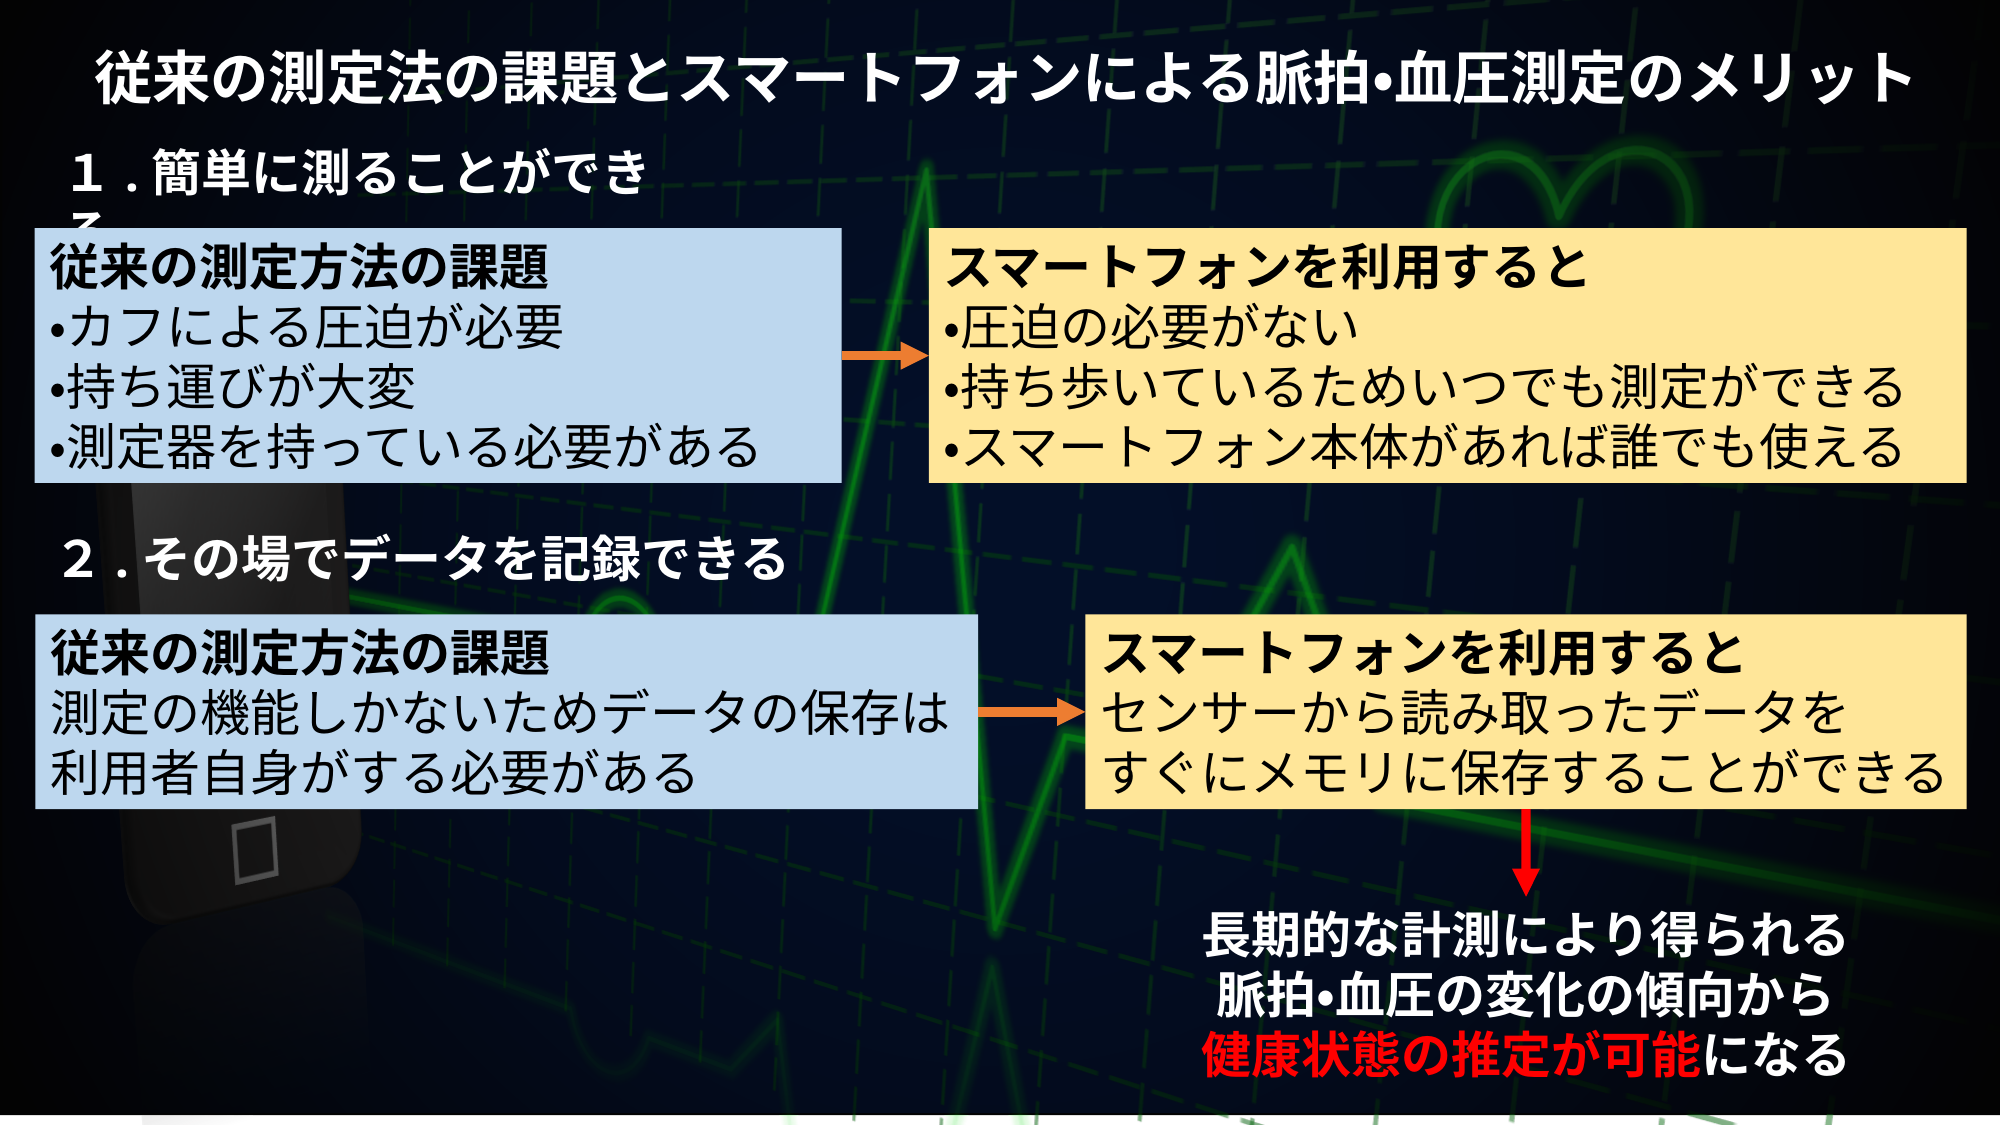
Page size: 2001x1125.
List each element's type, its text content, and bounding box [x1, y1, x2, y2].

text_box 従来の測定法の課題とスマートフォンによる脈拍・血圧測定のメリット [79, 33, 1934, 119]
text_box １.簡単に測ることができる [48, 133, 698, 228]
text_box 長期的な計測により得られる 脈拍・血圧の変化の傾向から 健康状態の推定が可能になる [1186, 896, 1866, 1092]
text_box ２.その場でデータを記録できる [38, 519, 805, 595]
text_box 従来の測定方法の課題 ・カフによる圧迫が必要 ・持ち運びが大変 ・測定器を持っている必要がある [34, 228, 842, 483]
text_box スマートフォンを利用すると センサーから読み取ったデータを すぐにメモリに保存することができる [1085, 614, 1967, 810]
text_box スマートフォンを利用すると ・圧迫の必要がない ・持ち歩いているためいつでも測定ができる ・スマートフォン本体があれば誰でも使える [928, 228, 1967, 483]
text_box 従来の測定方法の課題 測定の機能しかないためデータの保存は 利用者自身がする必要がある [35, 614, 979, 810]
picture [0, 0, 2000, 1125]
